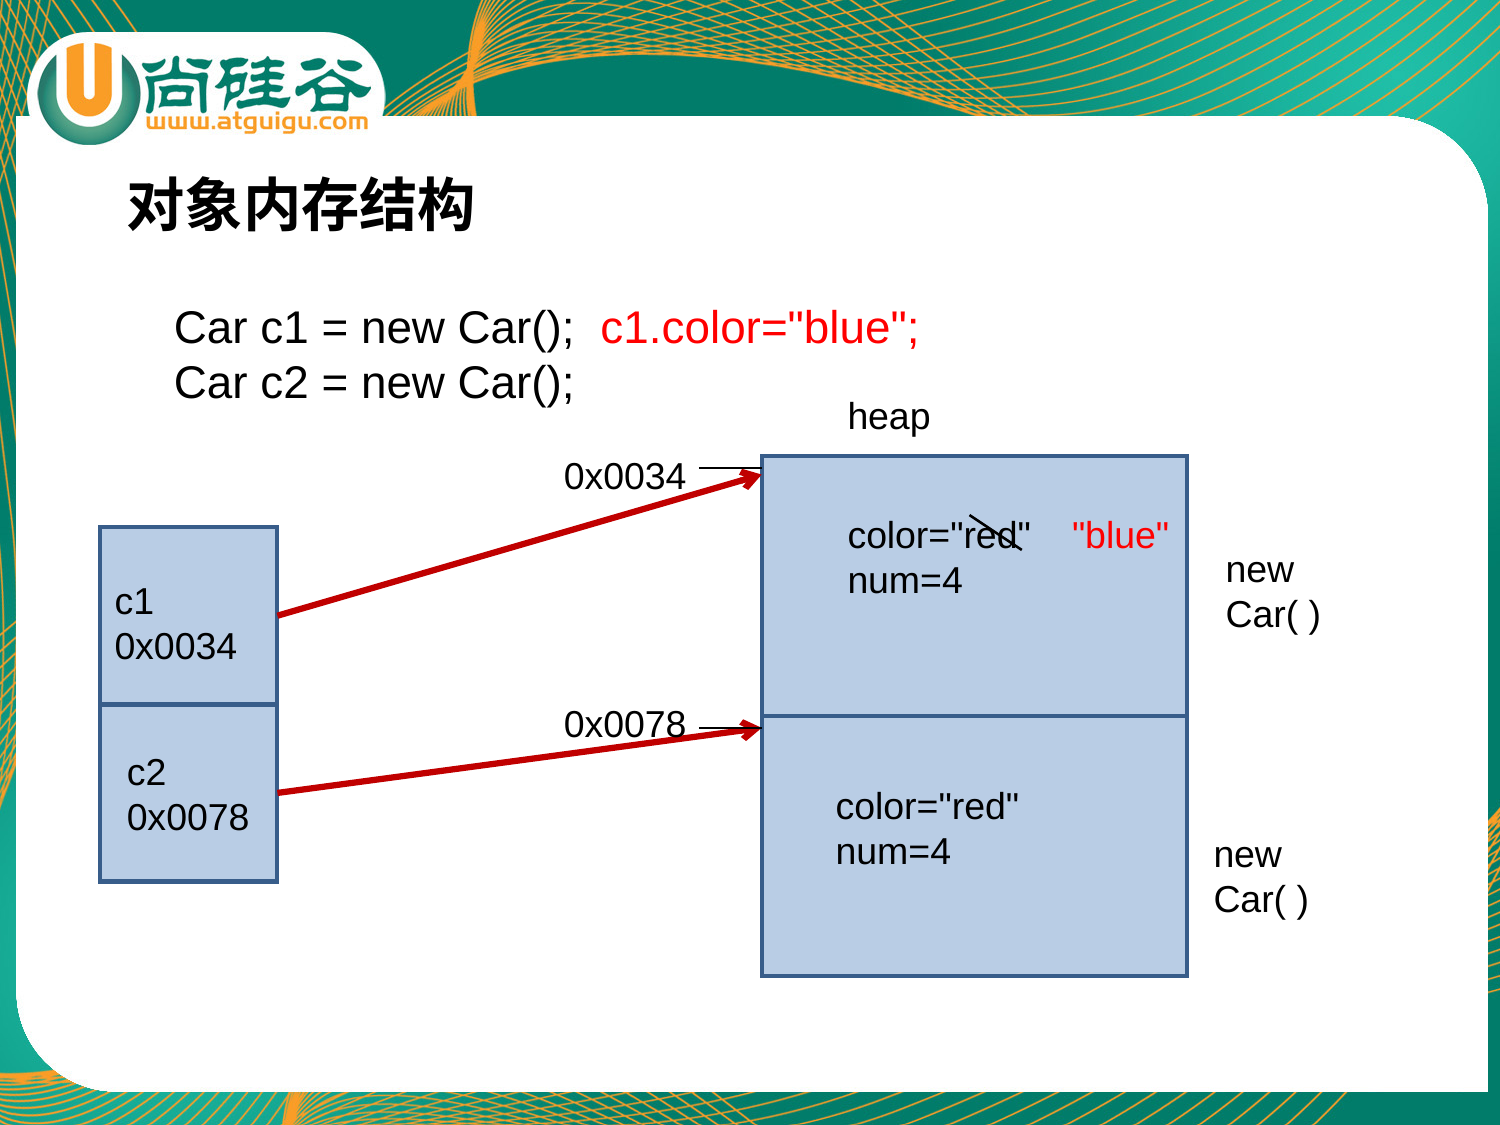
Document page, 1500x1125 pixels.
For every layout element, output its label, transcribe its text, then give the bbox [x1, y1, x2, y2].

text_box new Car( ) [1198, 822, 1394, 928]
text_box 0x0034 [549, 444, 715, 472]
text_box new Car( ) [1210, 537, 1406, 642]
text_box "blue" [1057, 503, 1199, 564]
text_box color="red" num=4 [820, 775, 1129, 880]
text_box Car c1 = new Car(); c1.color="blue"; Car c2 = new Car(); [159, 290, 1022, 416]
text_box [761, 716, 1188, 977]
picture [0, 0, 1500, 1125]
text_box 对象内存结构 [111, 160, 668, 246]
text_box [969, 514, 1022, 551]
text_box [761, 456, 1188, 716]
text_box c1 0x0034 [99, 569, 254, 674]
text_box heap [832, 385, 1117, 445]
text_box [277, 727, 762, 794]
text_box 0x0078 [549, 692, 715, 726]
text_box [277, 474, 762, 616]
text_box color="red" num=4 [832, 503, 1140, 609]
text_box [99, 704, 278, 882]
text_box [99, 527, 278, 704]
text_box c2 0x0078 [112, 740, 302, 845]
